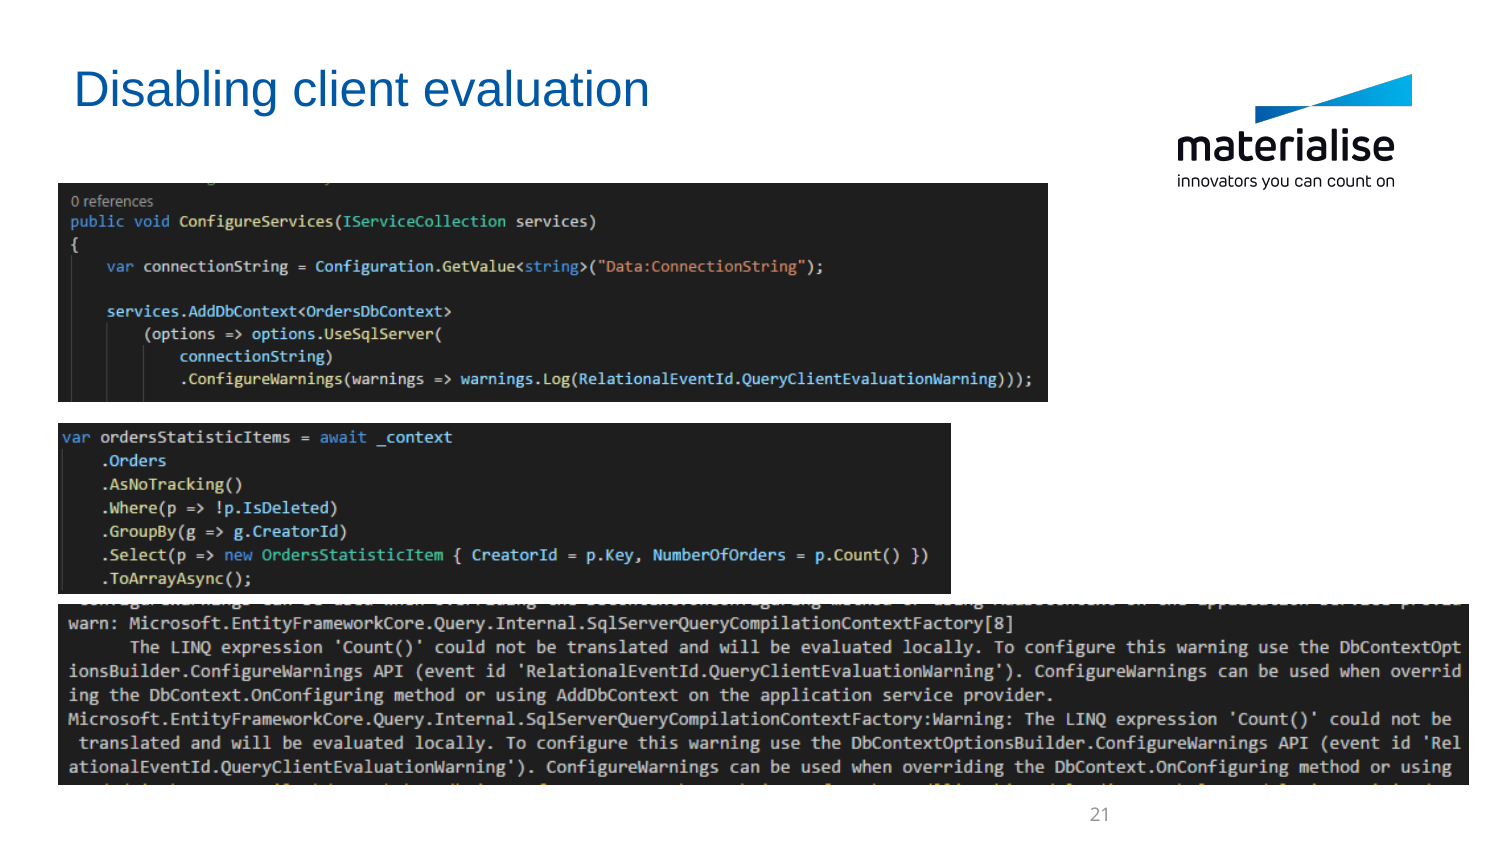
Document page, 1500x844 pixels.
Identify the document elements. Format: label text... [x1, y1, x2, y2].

picture [58, 422, 951, 595]
picture [58, 183, 1048, 402]
slide_number 21 [1074, 794, 1425, 844]
picture [1178, 74, 1412, 190]
picture [58, 604, 1469, 785]
title Disabling client evaluation [58, 47, 1164, 126]
